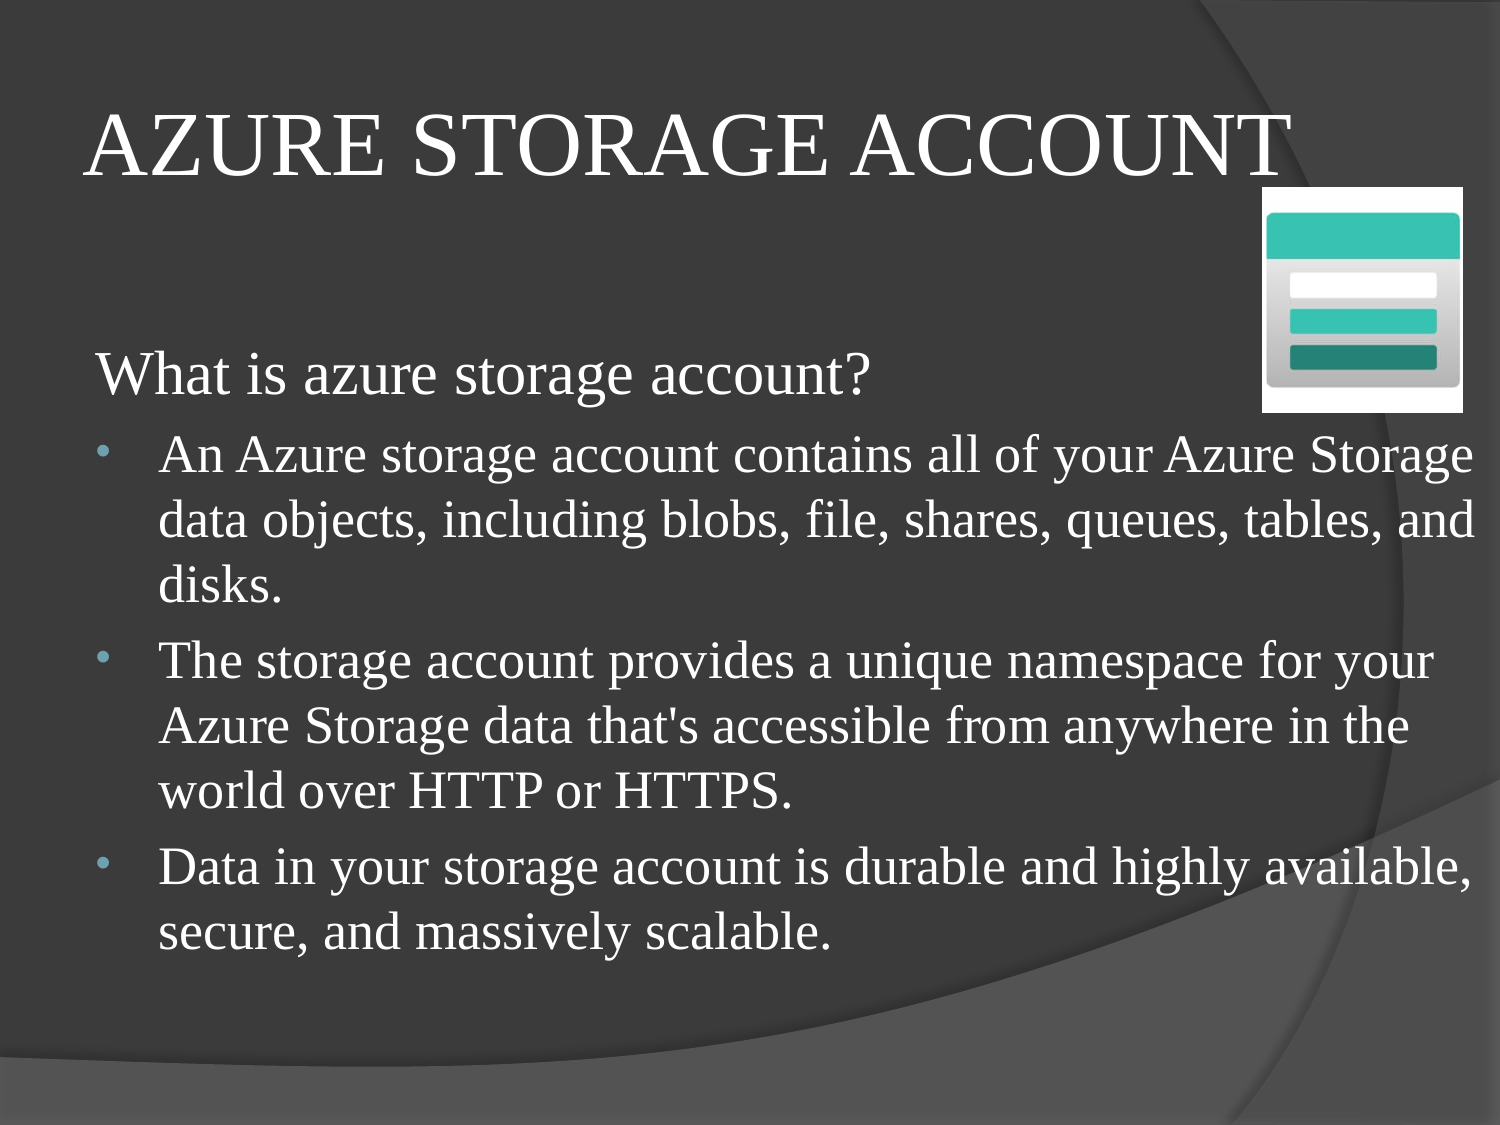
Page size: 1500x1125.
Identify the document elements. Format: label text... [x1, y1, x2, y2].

picture [1262, 187, 1463, 413]
title AZURE STORAGE ACCOUNT [75, 45, 1425, 233]
list What is azure storage account? An Azure storage account contains all of your Azure Storage data objects, including blobs, file, shares, queues, tables, and disks. The storage account provides a unique namespace for your Azure Storage data that's accessible from anywhere in the world over HTTP or HTTPS. Data in your storage account is durable and highly available, secure, and massively scalable. [75, 237, 1500, 1125]
